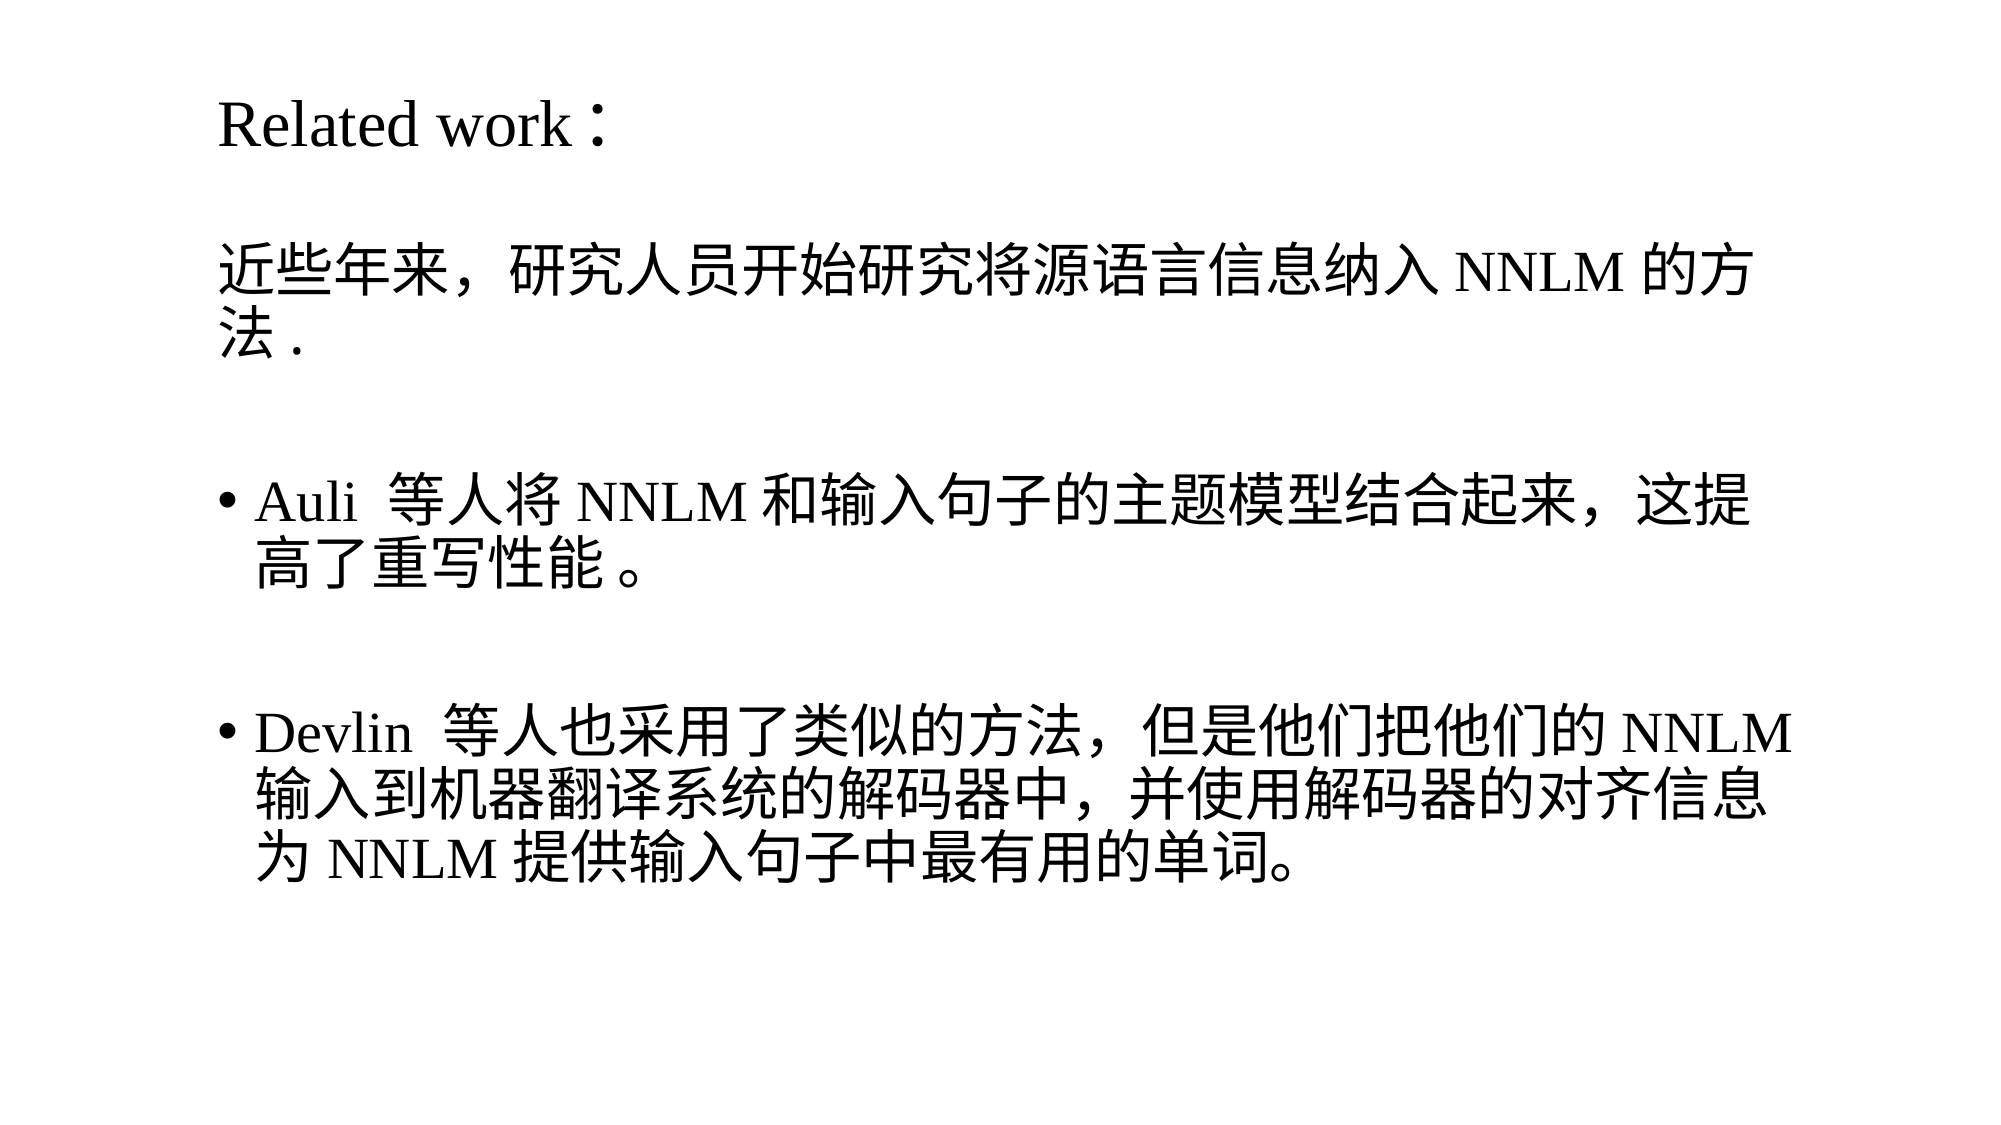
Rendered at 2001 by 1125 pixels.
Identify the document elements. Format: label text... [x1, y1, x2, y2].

title Related work： [202, 71, 1553, 167]
list 近些年来，研究人员开始研究将源语言信息纳入NNLM的方法. Auli 等人将NNLM和输入句子的主题模型结合起来，这提高了重写性能 。 Devlin 等人也采用了类似的方法，但是他们把他们的NNLM输入到机器翻译系统的解码器中，并使用解码器的对齐信息为NNLM提供输入句子中最有用的单词。 [202, 233, 1810, 1015]
